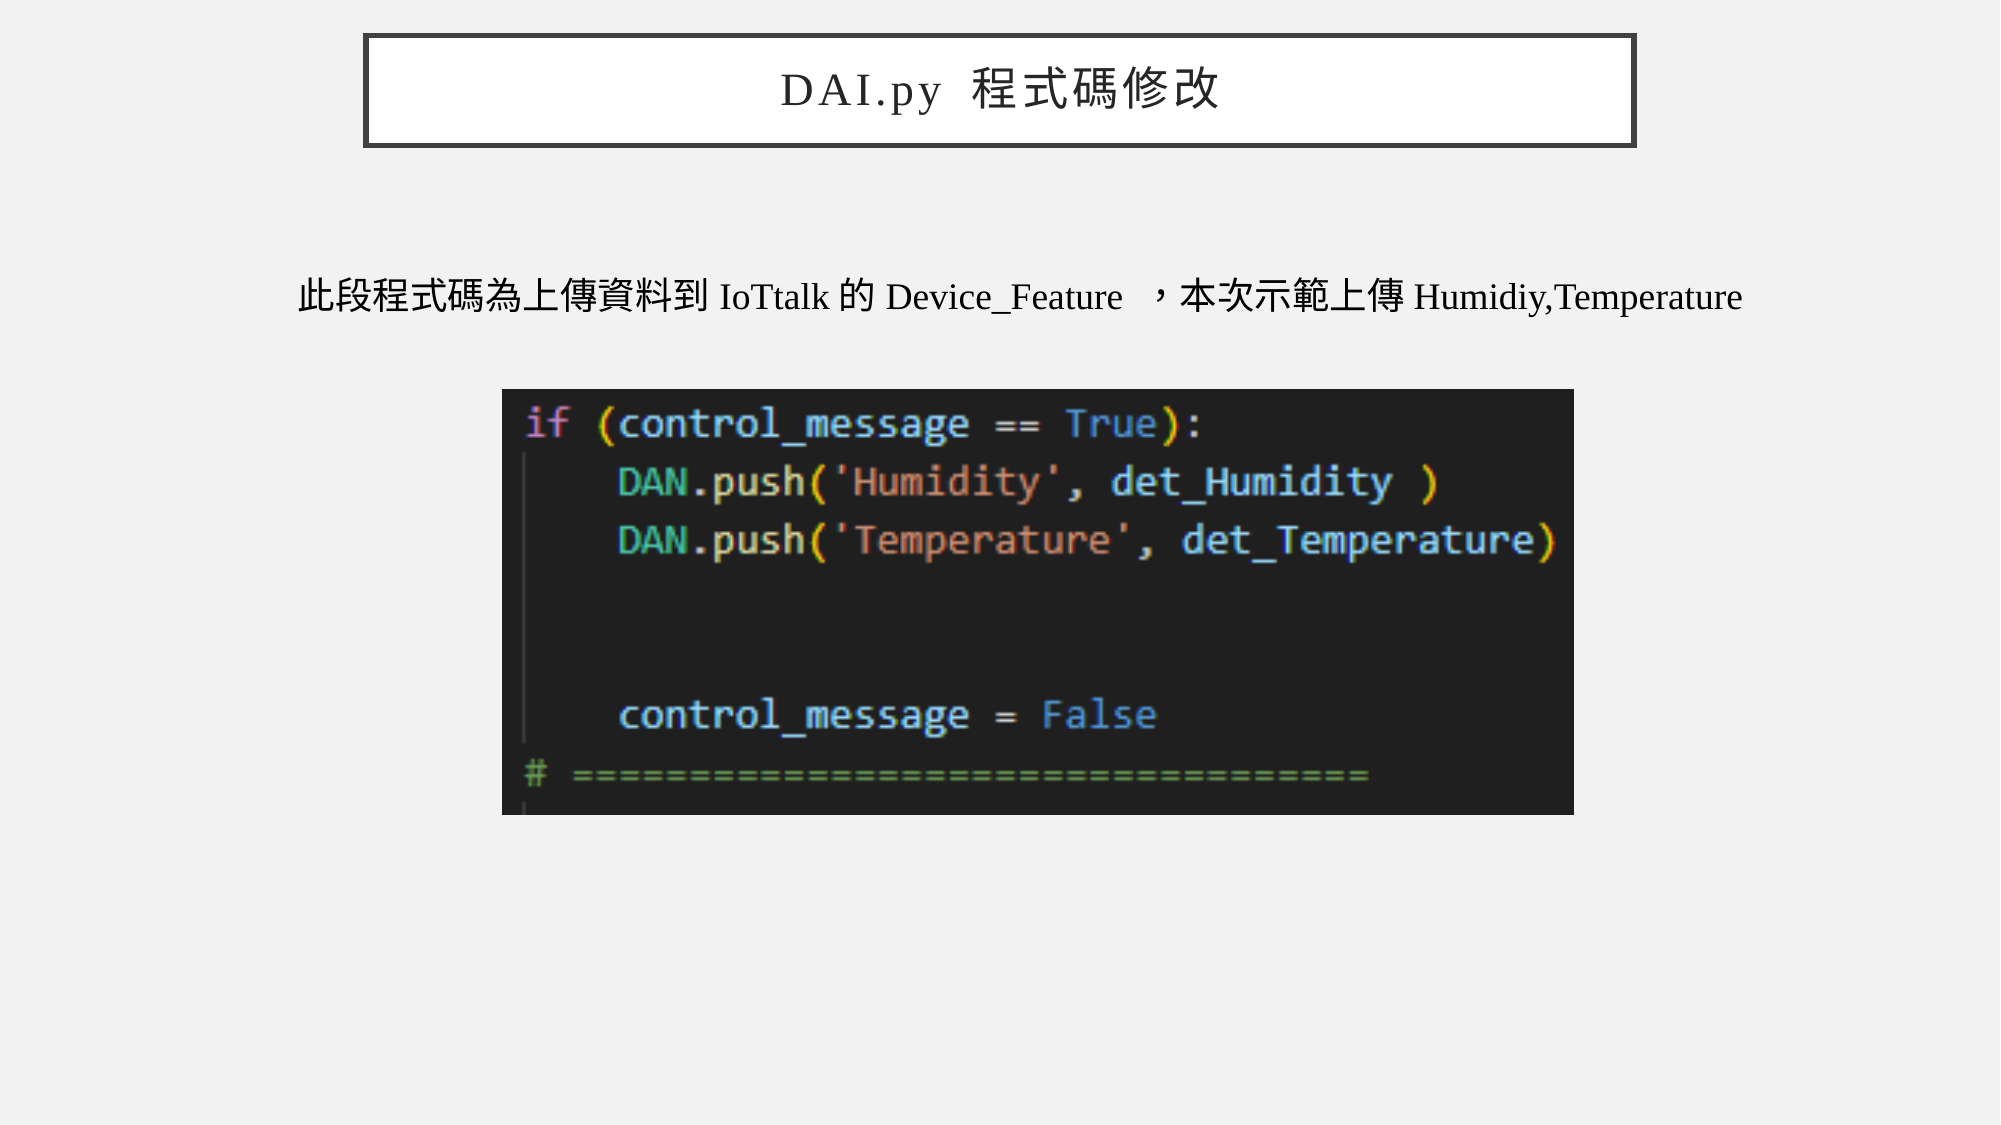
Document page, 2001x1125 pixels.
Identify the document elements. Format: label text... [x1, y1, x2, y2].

picture [502, 389, 1574, 815]
text_box 此段程式碼為上傳資料到IoTtalk的Device_Feature ，本次示範上傳Humidiy,Temperature [283, 269, 1759, 325]
title DAI.py 程式碼修改 [363, 33, 1637, 148]
